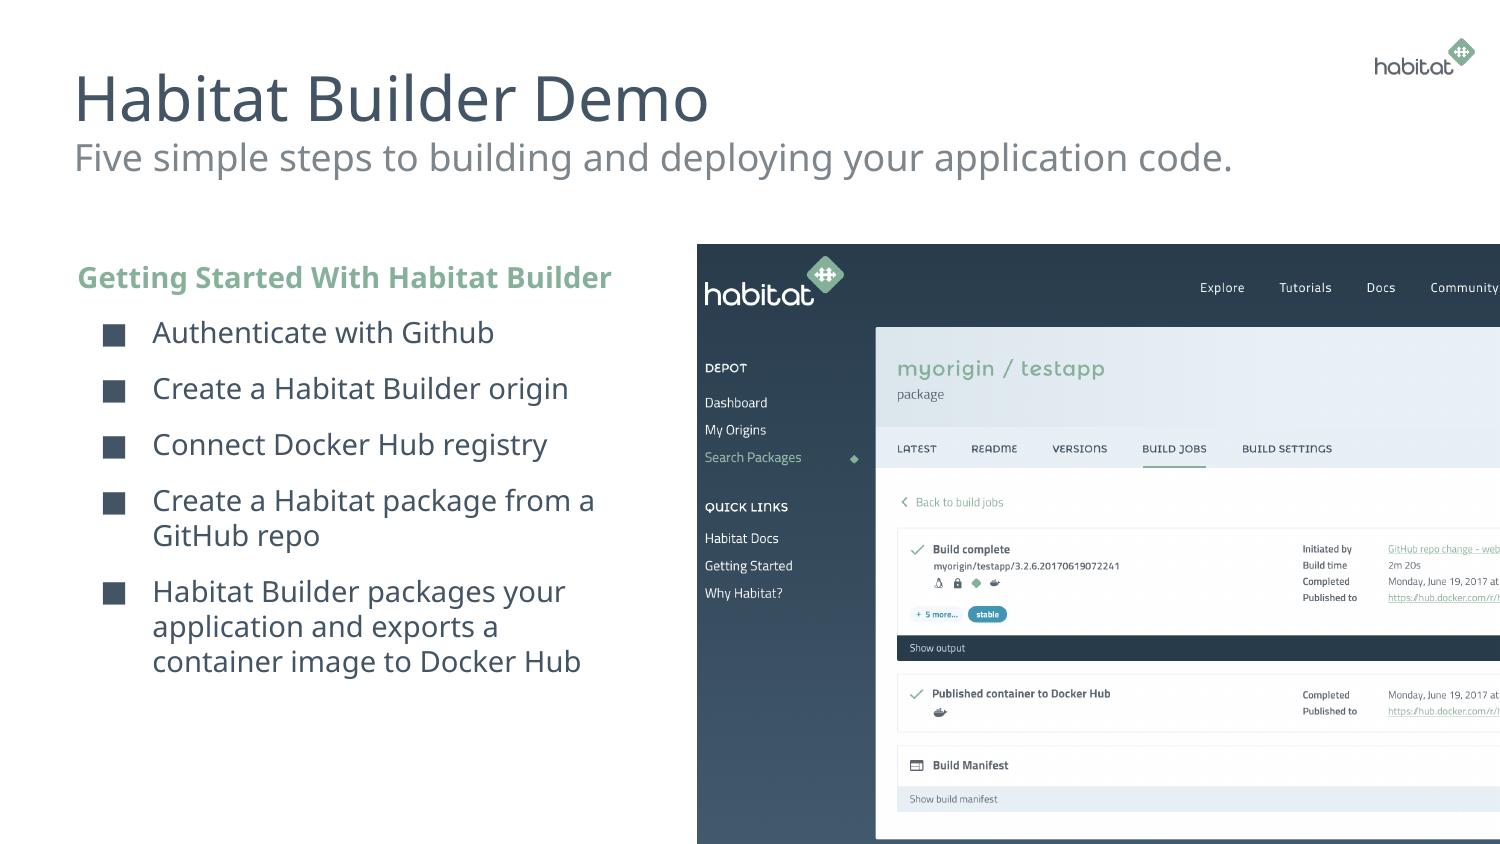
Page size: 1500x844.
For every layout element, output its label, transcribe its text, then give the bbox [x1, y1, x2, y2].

picture [697, 243, 1500, 844]
picture [1375, 38, 1475, 84]
list Five simple steps to building and deploying your application code. [62, 127, 1438, 169]
title Habitat Builder Demo [62, 56, 1438, 125]
text_box Getting Started With Habitat Builder Authenticate with Github Create a Habitat Builder origin Connect Docker Hub registry Create a Habitat package from a GitHub repo Habitat Builder packages your application and exports a container image to Docker Hub [62, 244, 633, 744]
